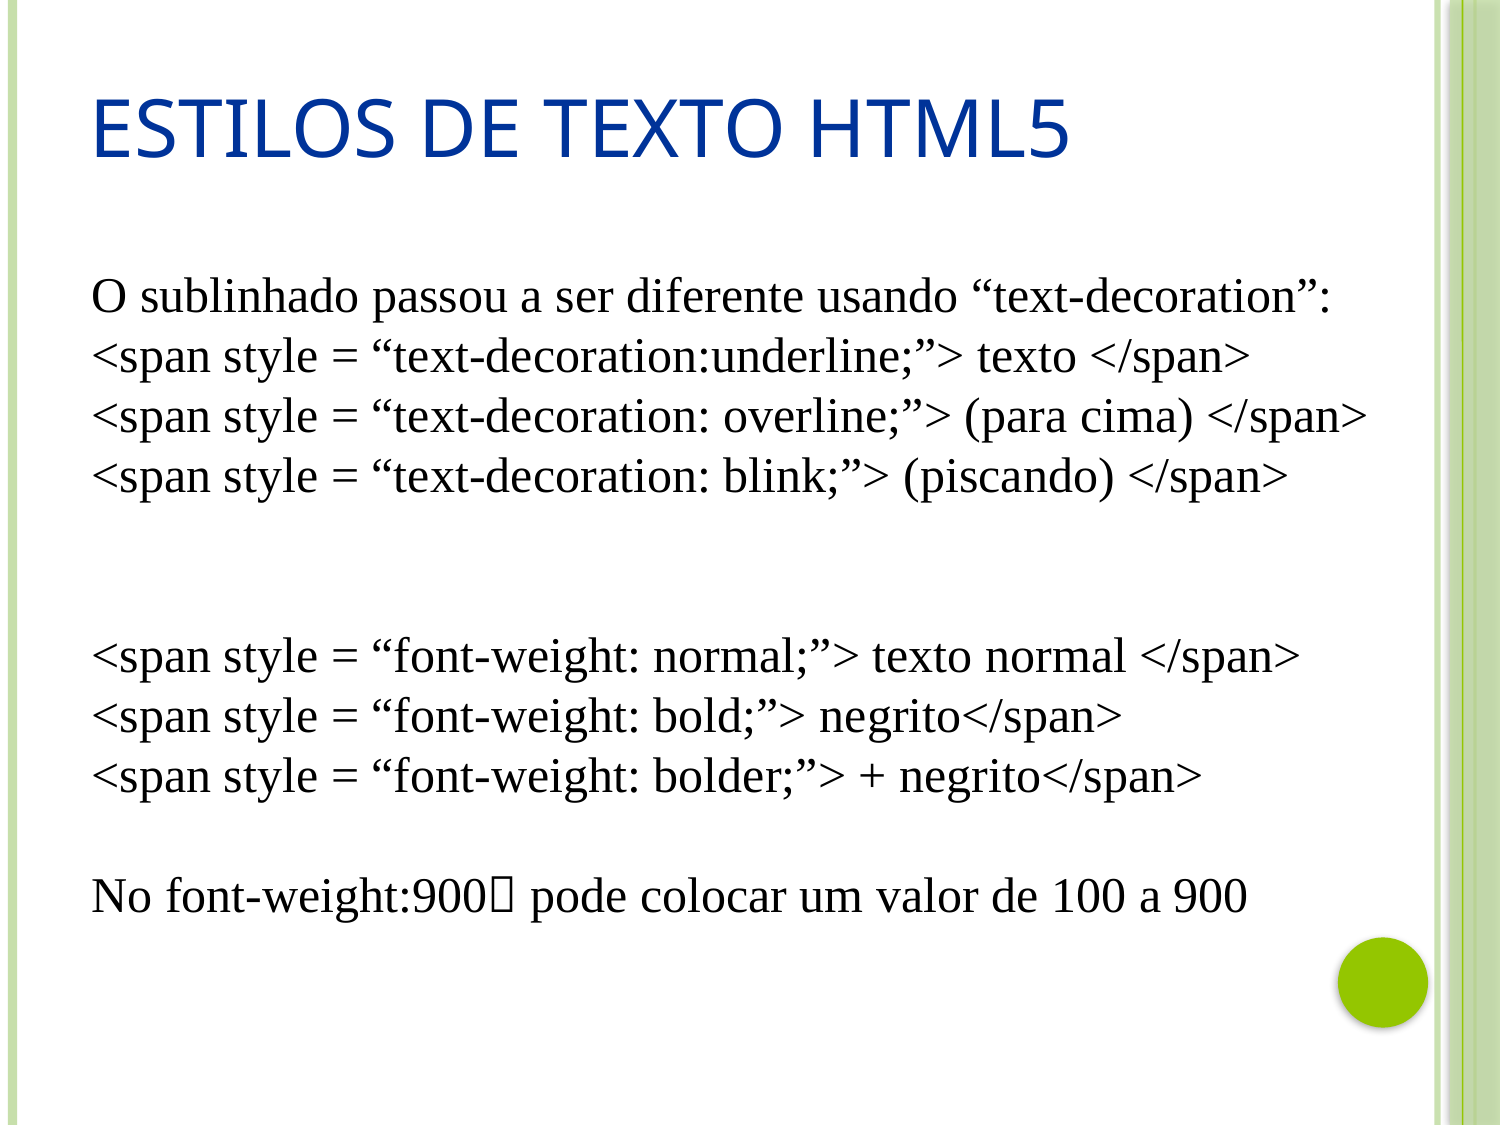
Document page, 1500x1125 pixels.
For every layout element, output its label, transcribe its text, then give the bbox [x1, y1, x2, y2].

title Estilos de Texto html5 [75, 69, 1426, 182]
text_box [53, 208, 1353, 1059]
text_box O sublinhado passou a ser diferente usando “text-decoration”: <span style = “text-decoration:underline;”> texto </span> <span style = “text-decoration: overline;”> (para cima) </span> <span style = “text-decoration: blink;”> (piscando) </span> <span style = “font-weight: normal;”> texto normal </span> <span style = “font-weight: bold;”> negrito</span> <span style = “font-weight: bolder;”> + negrito</span> No font-weight:900 pode colocar um valor de 100 a 900 [76, 255, 1412, 991]
